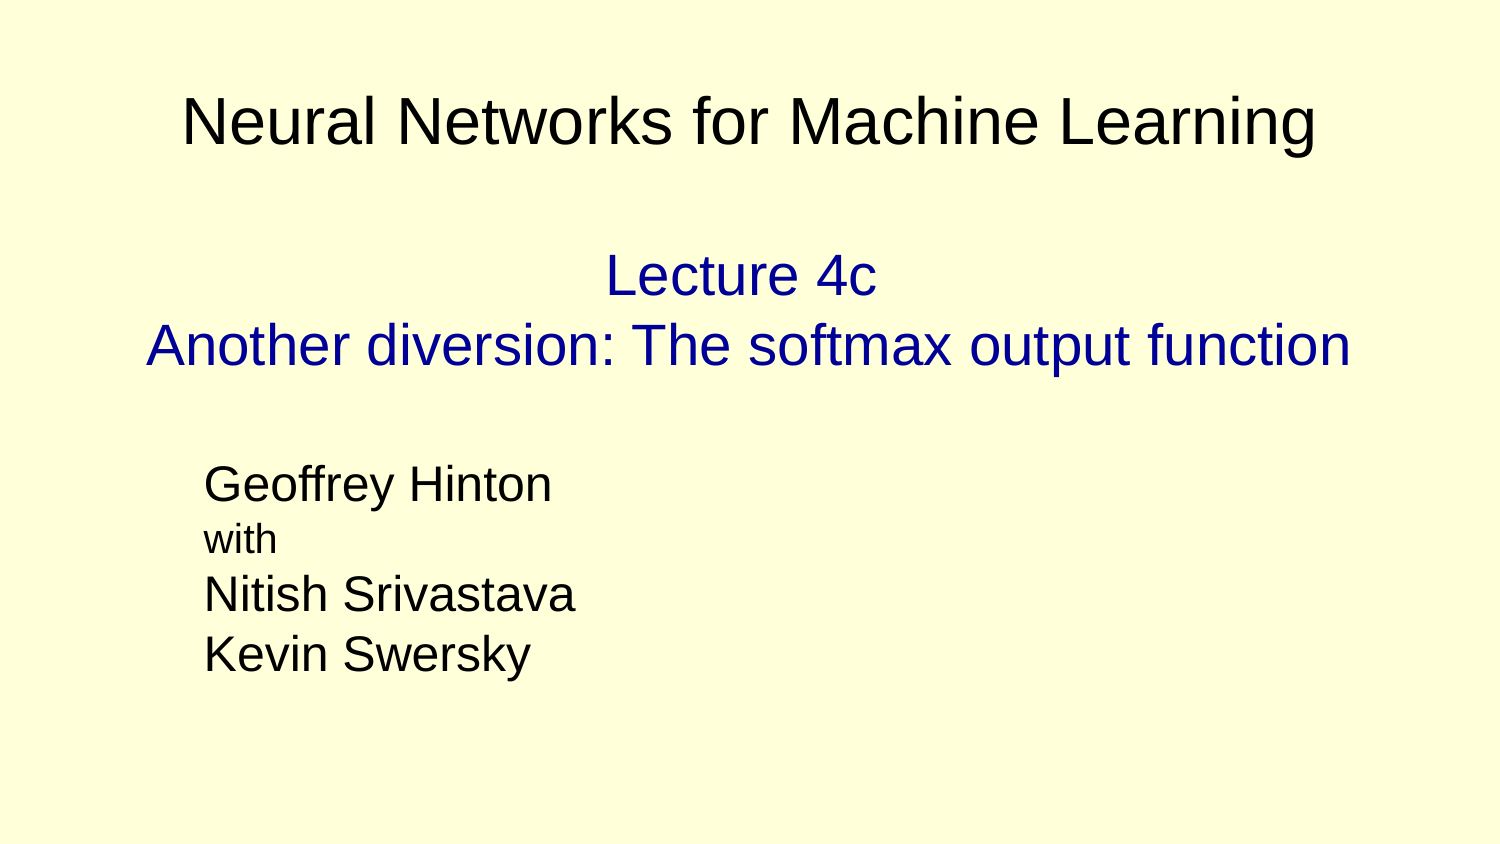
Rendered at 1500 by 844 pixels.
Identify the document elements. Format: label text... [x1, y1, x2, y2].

title Neural Networks for Machine Learning Lecture 4c Another diversion: The softmax output function [112, 97, 1388, 278]
subtitle [0, 395, 1500, 676]
text_box Geoffrey Hinton with Nitish Srivastava Kevin Swersky [188, 444, 626, 690]
